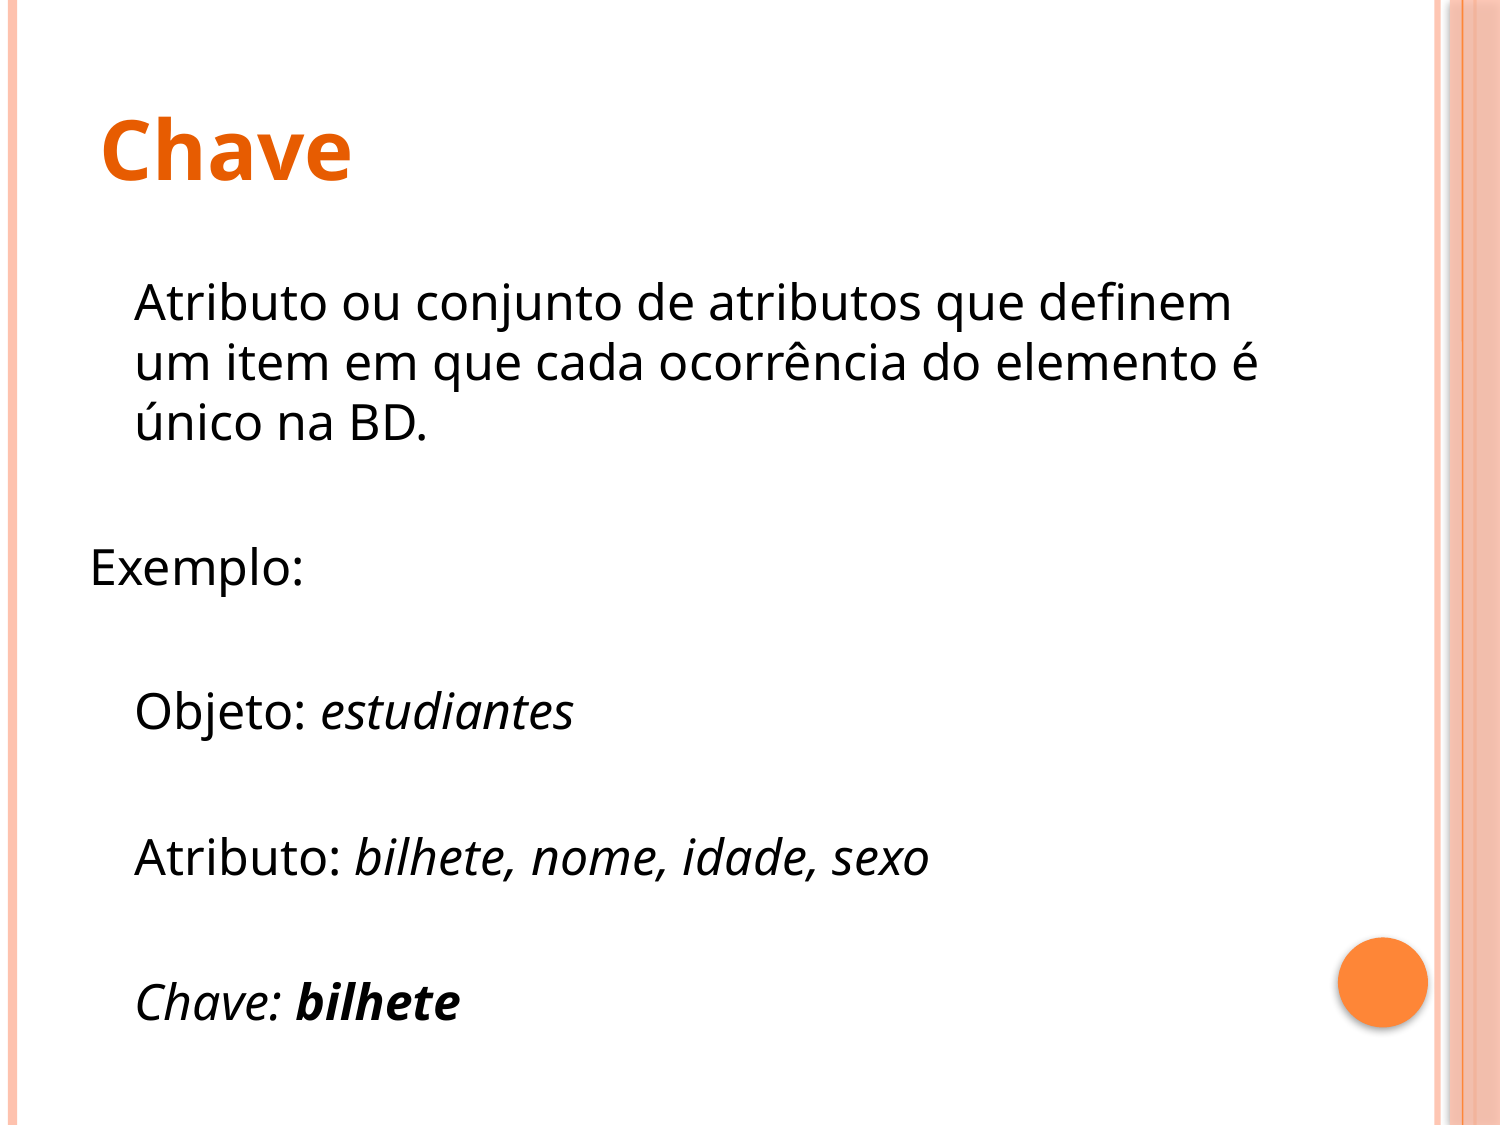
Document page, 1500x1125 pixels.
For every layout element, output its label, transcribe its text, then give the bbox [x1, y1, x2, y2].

text_box Chave [84, 90, 370, 205]
list Atributo ou conjunto de atributos que definem um item em que cada ocorrência do elemento é único na BD. Exemplo: Objeto: estudiantes Atributo: bilhete, nome, idade, sexo Chave: bilhete [75, 262, 1300, 1062]
